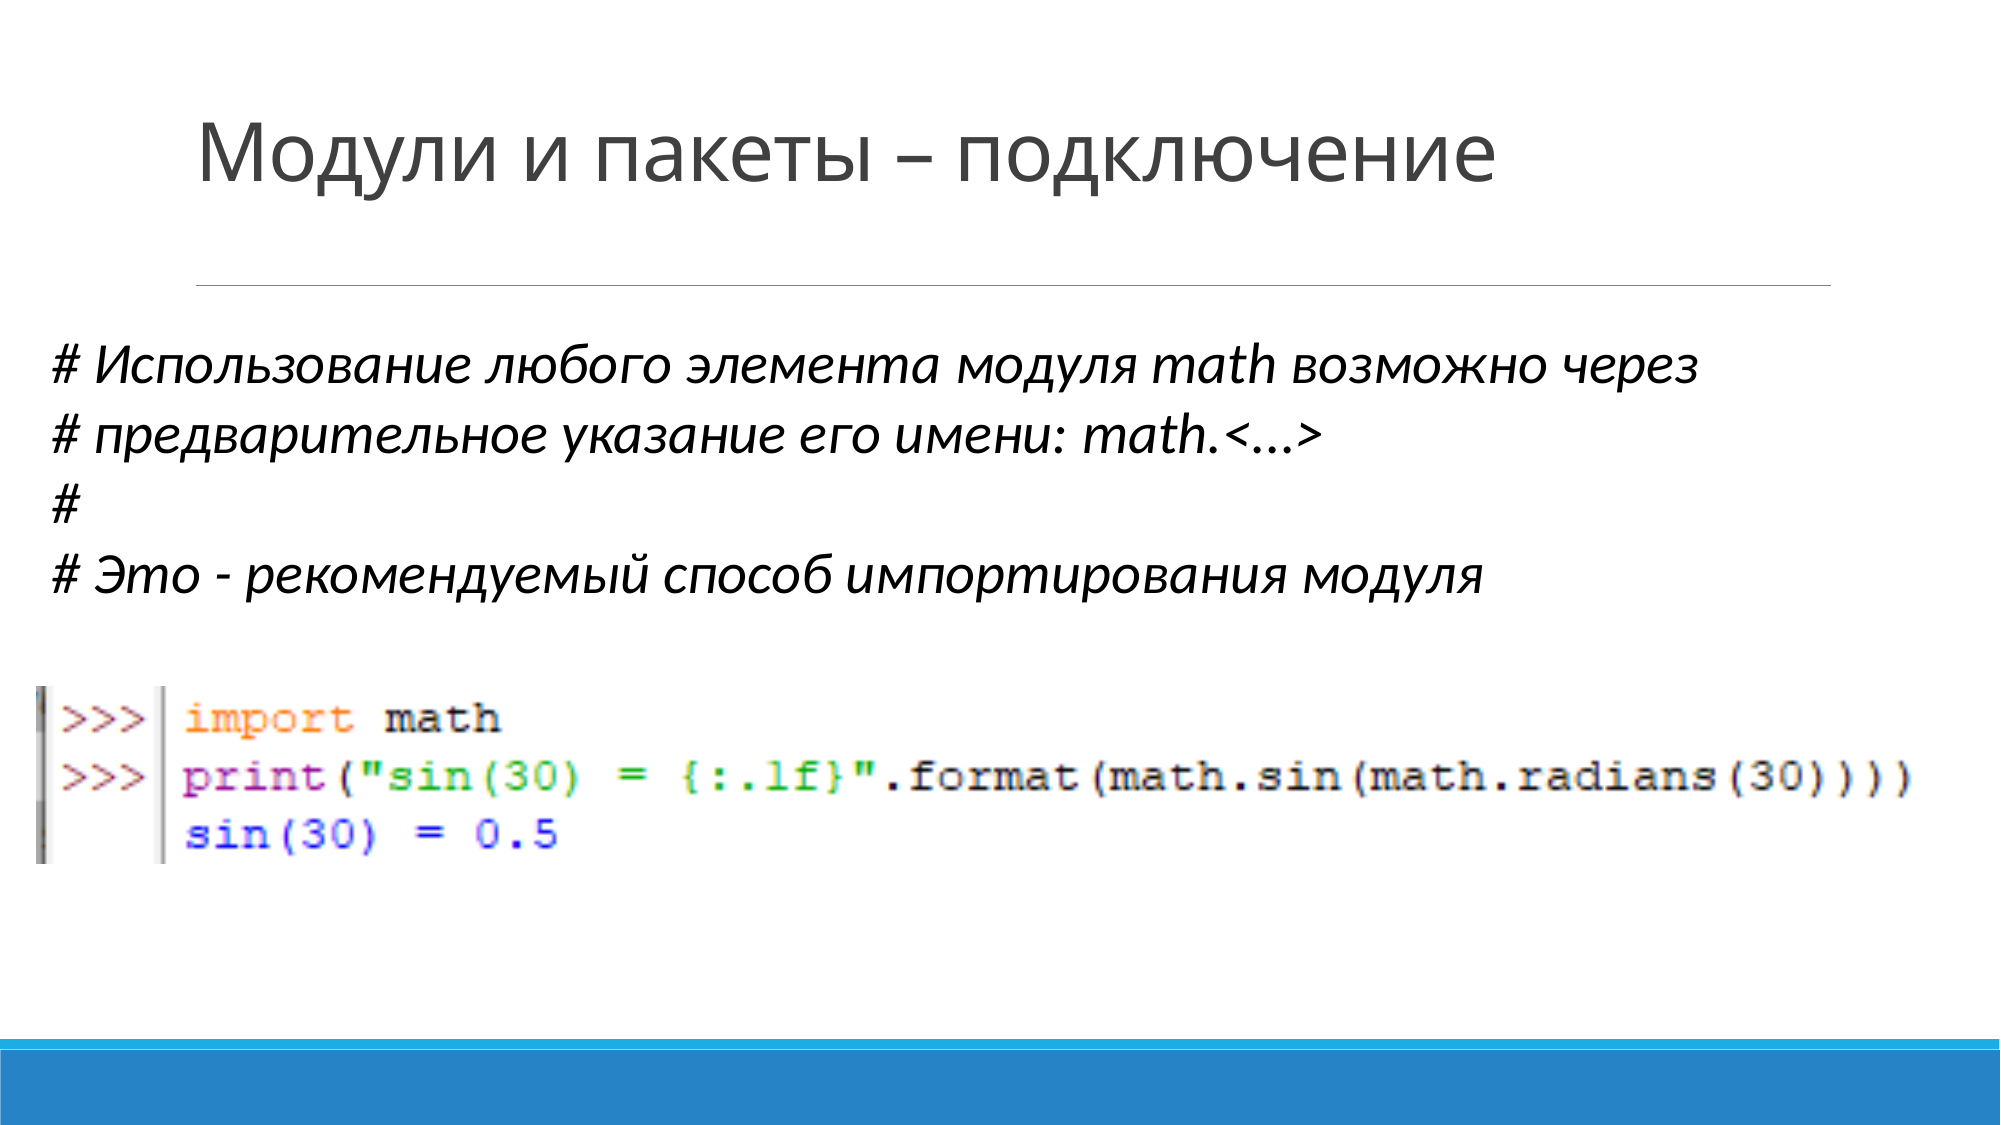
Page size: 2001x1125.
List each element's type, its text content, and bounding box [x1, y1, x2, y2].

text_box Модули и пакеты – подключение [180, 53, 1764, 207]
picture [35, 685, 1920, 865]
text_box # Использование любого элемента модуля math возможно через # предварительное указание его имени: math.<...> # # Это - рекомендуемый способ импортирования модуля [36, 317, 1955, 683]
